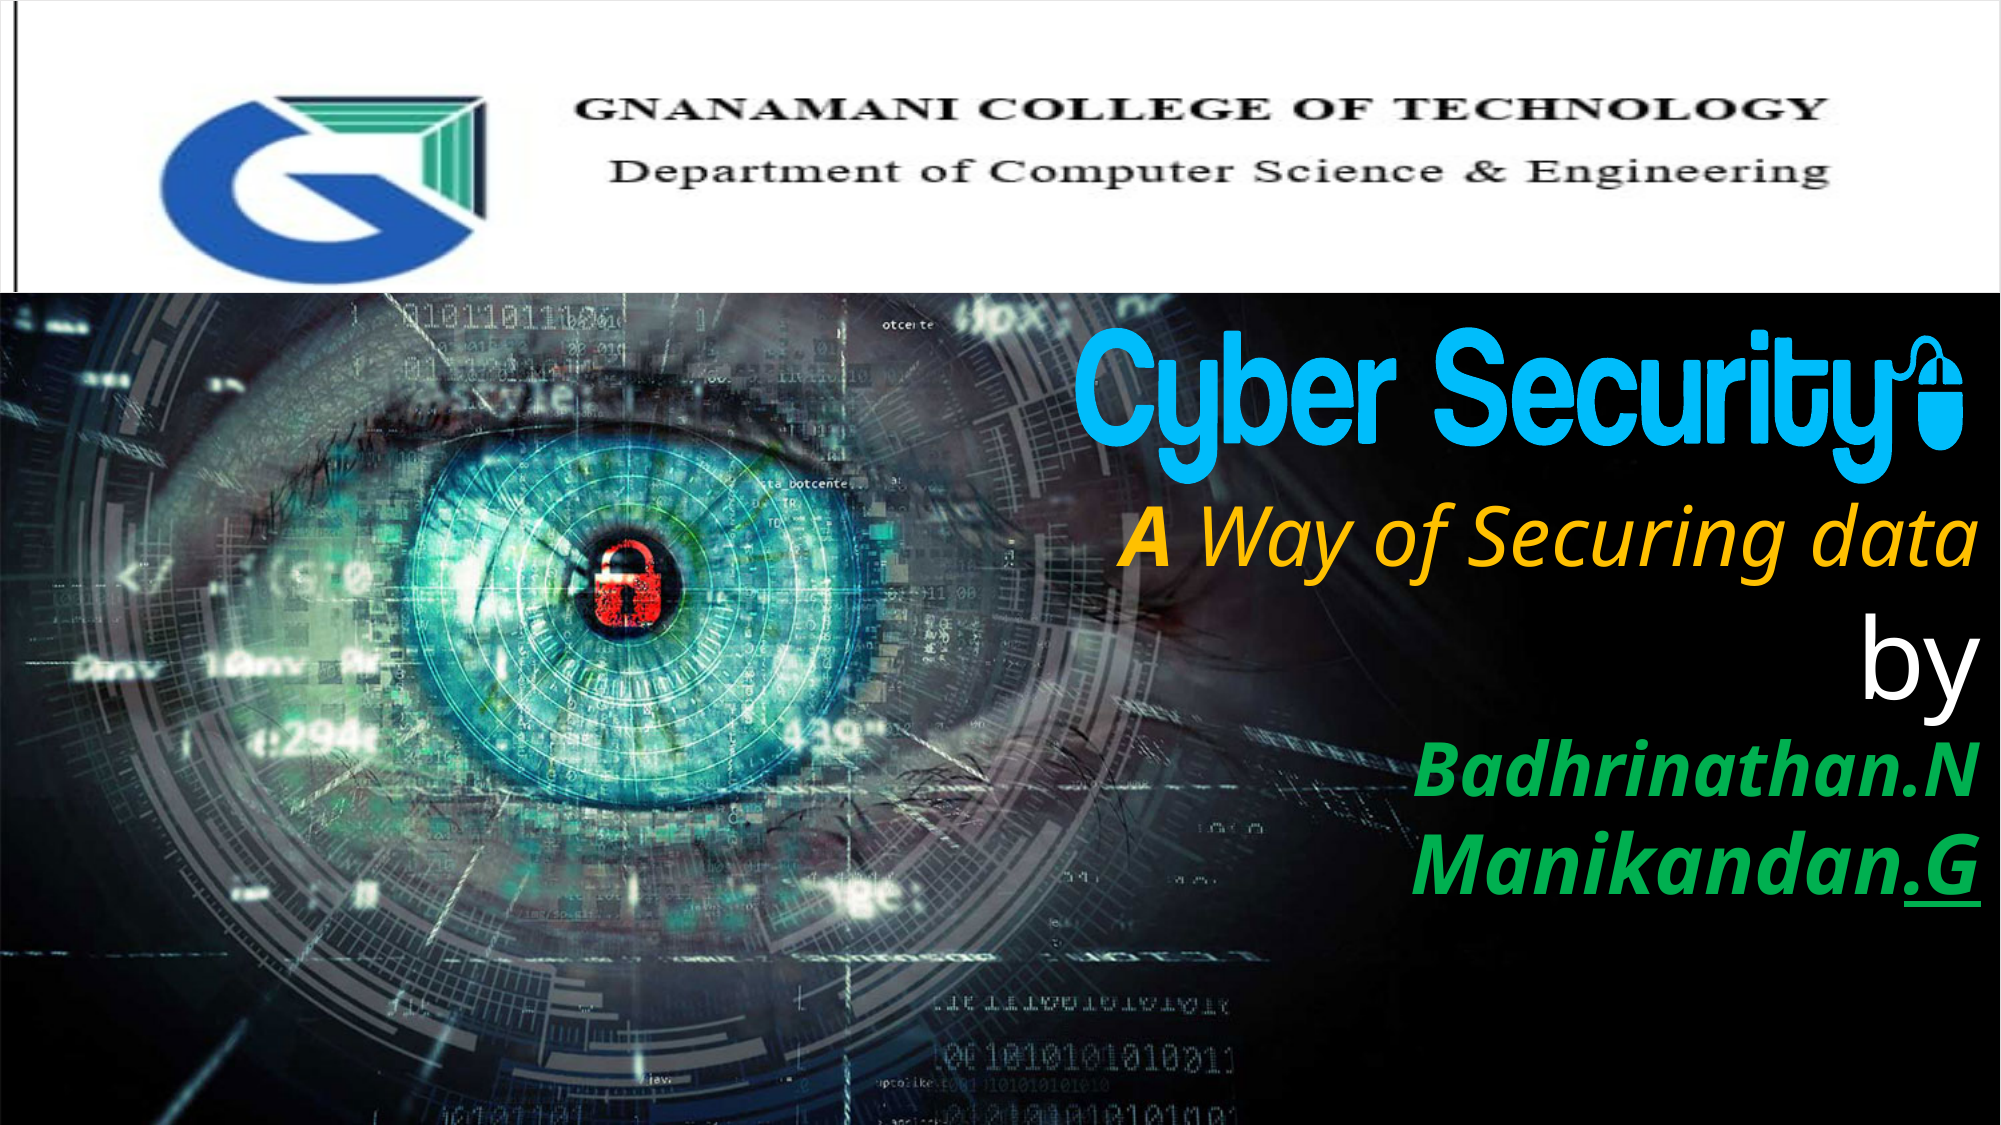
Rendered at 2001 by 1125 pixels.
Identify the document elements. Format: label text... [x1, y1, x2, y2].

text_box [1075, 327, 1963, 484]
picture [0, 0, 2001, 1125]
text_box A Way of Securing data by Badhrinathan.N Manikandan.G [887, 459, 1996, 920]
